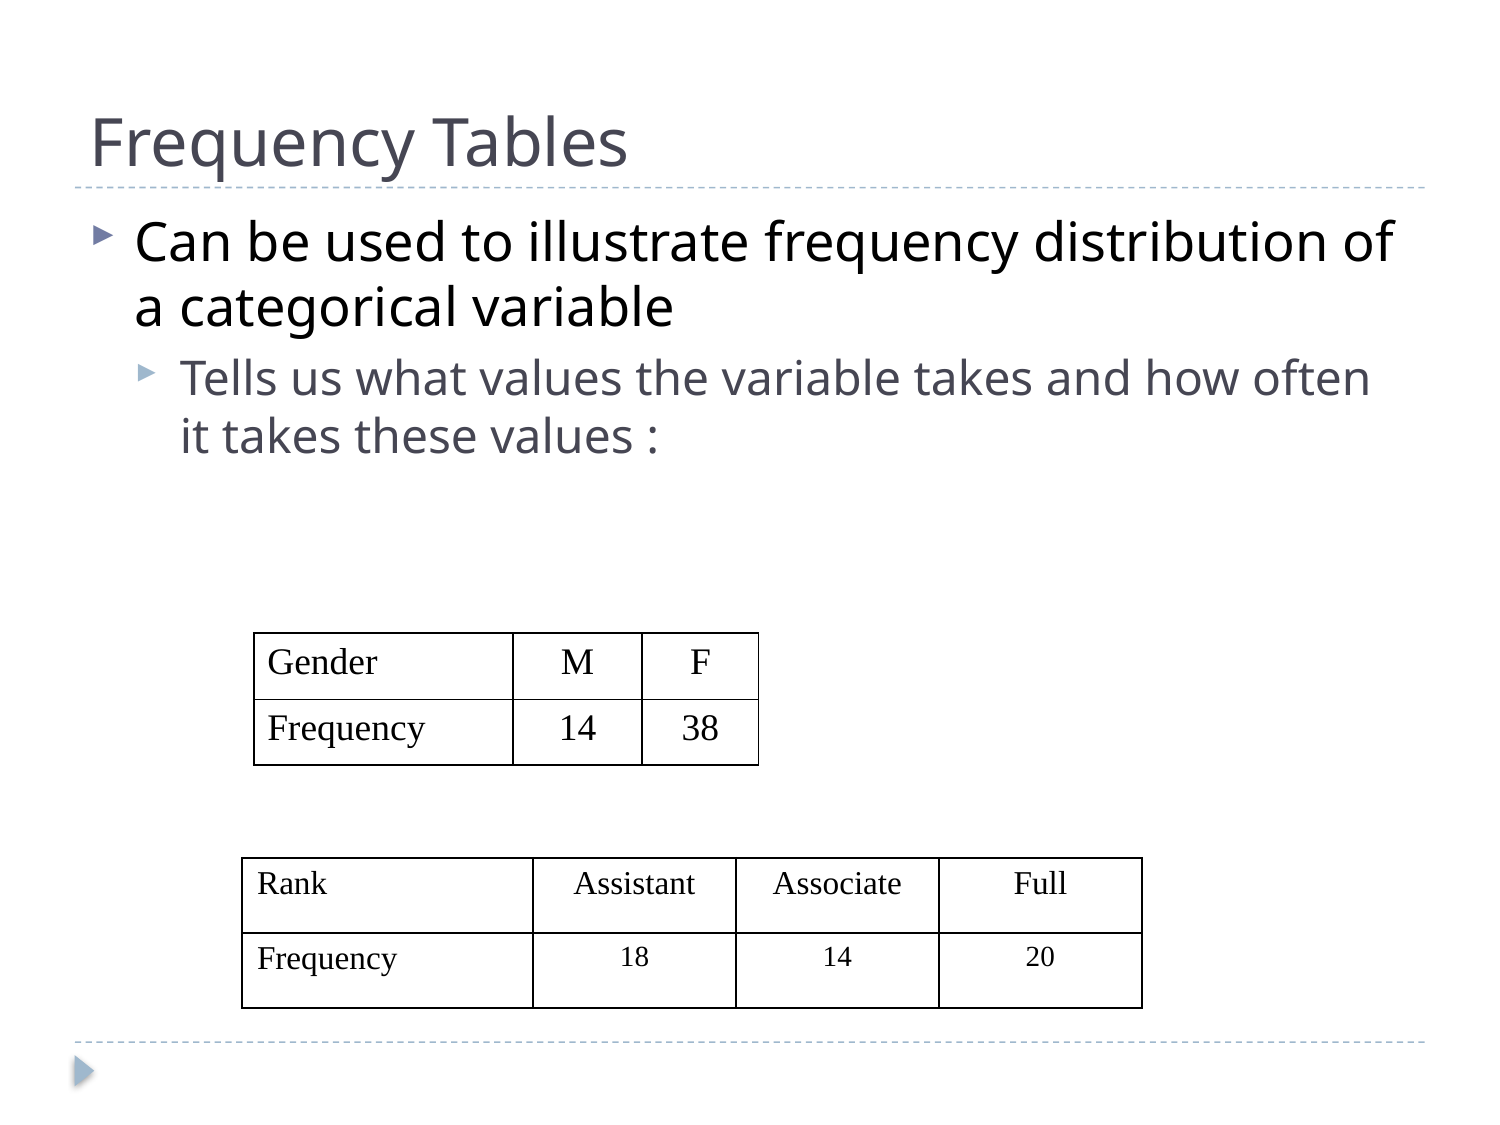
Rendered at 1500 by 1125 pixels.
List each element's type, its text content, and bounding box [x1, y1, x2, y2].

table_header Rank [243, 859, 532, 932]
table_cell 14 [737, 934, 938, 1007]
table_header M [514, 634, 641, 699]
table_cell 18 [534, 934, 735, 1007]
table_cell 20 [940, 934, 1141, 1007]
table_cell Frequency [243, 934, 532, 1007]
table_cell 38 [643, 700, 758, 764]
table_header Assistant [534, 859, 735, 932]
list Can be used to illustrate frequency distribution of a categorical variable Tells us what values the variable takes and how often it takes these values : [75, 200, 1425, 1010]
table_header Full [940, 859, 1141, 932]
table_cell 14 [514, 700, 641, 764]
table_header Associate [737, 859, 938, 932]
table_cell Frequency [255, 700, 512, 764]
table_header Gender [255, 634, 512, 699]
title Frequency Tables [75, 24, 1425, 188]
table_header F [643, 634, 758, 699]
